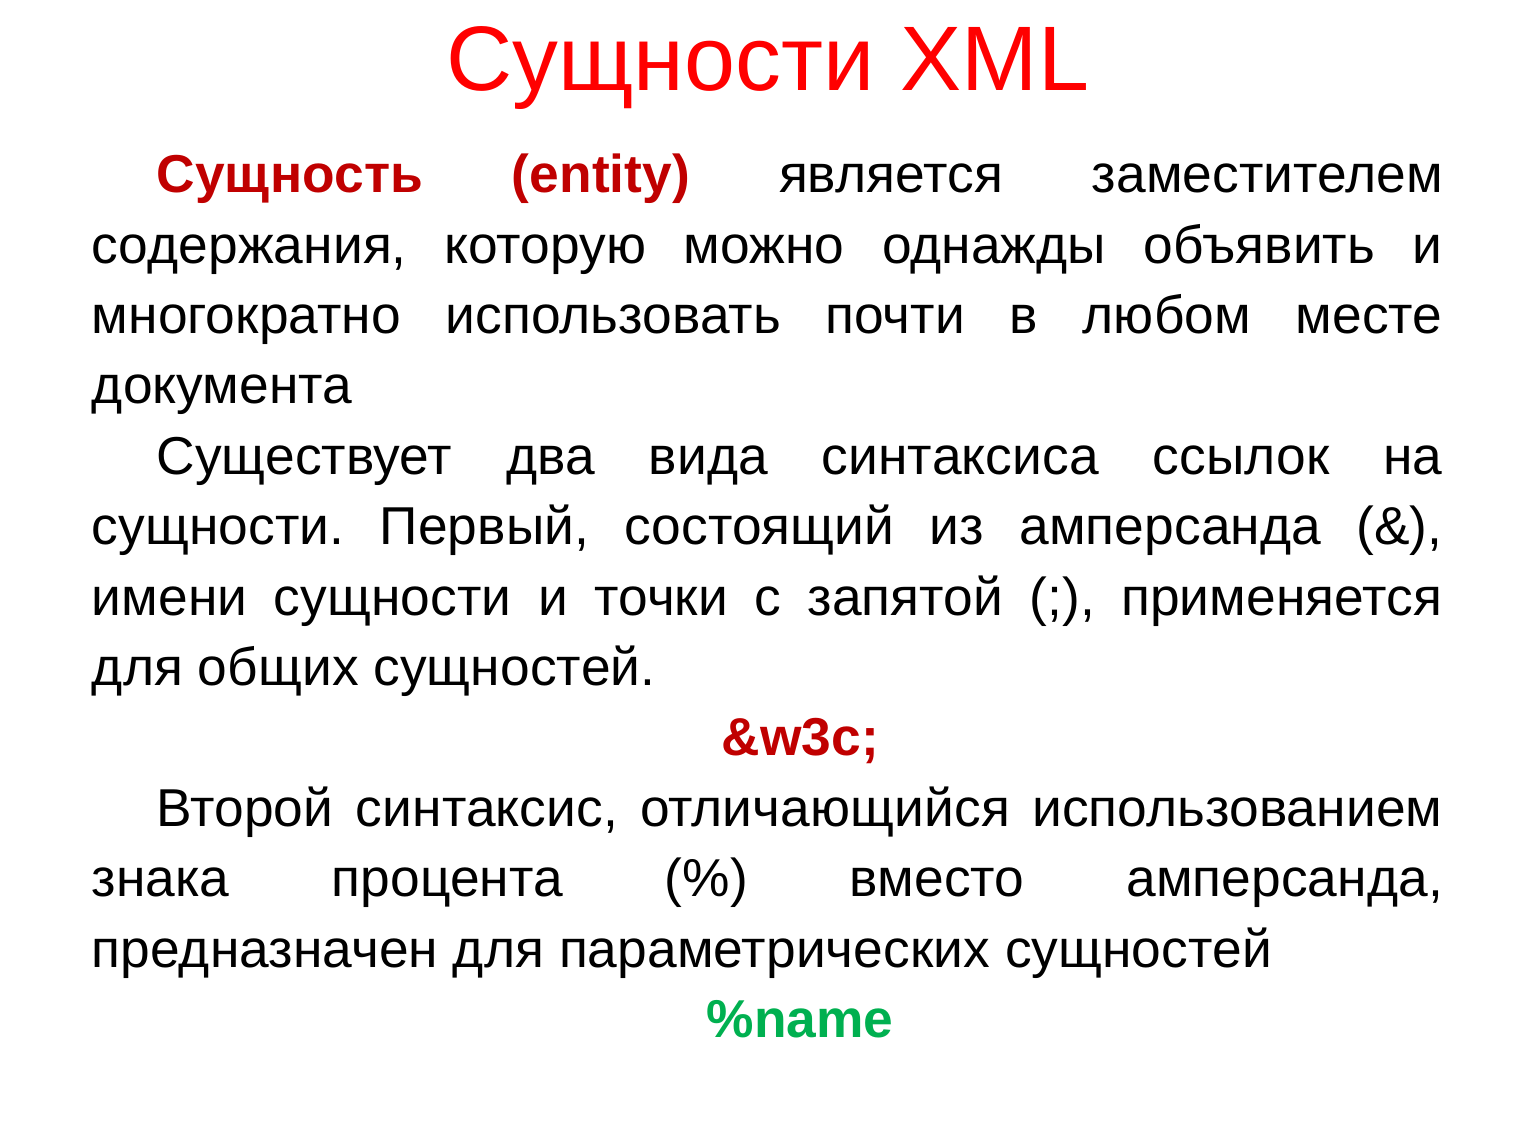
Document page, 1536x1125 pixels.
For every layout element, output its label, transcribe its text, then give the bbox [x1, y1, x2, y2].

title Сущности XML [76, 0, 1459, 125]
list Сущность (entity) является заместителем содержания, которую можно однажды объявить и многократно использовать почти в любом месте документа Существует два вида синтаксиса ссылок на сущности. Первый, состоящий из амперсанда (&), имени сущности и точки с запятой (;), применяется для общих сущностей. &w3c; Второй синтаксис, отличающийся использованием знака процента (%) вместо амперсанда, предназначен для параметрических сущностей %name [76, 125, 1459, 1106]
